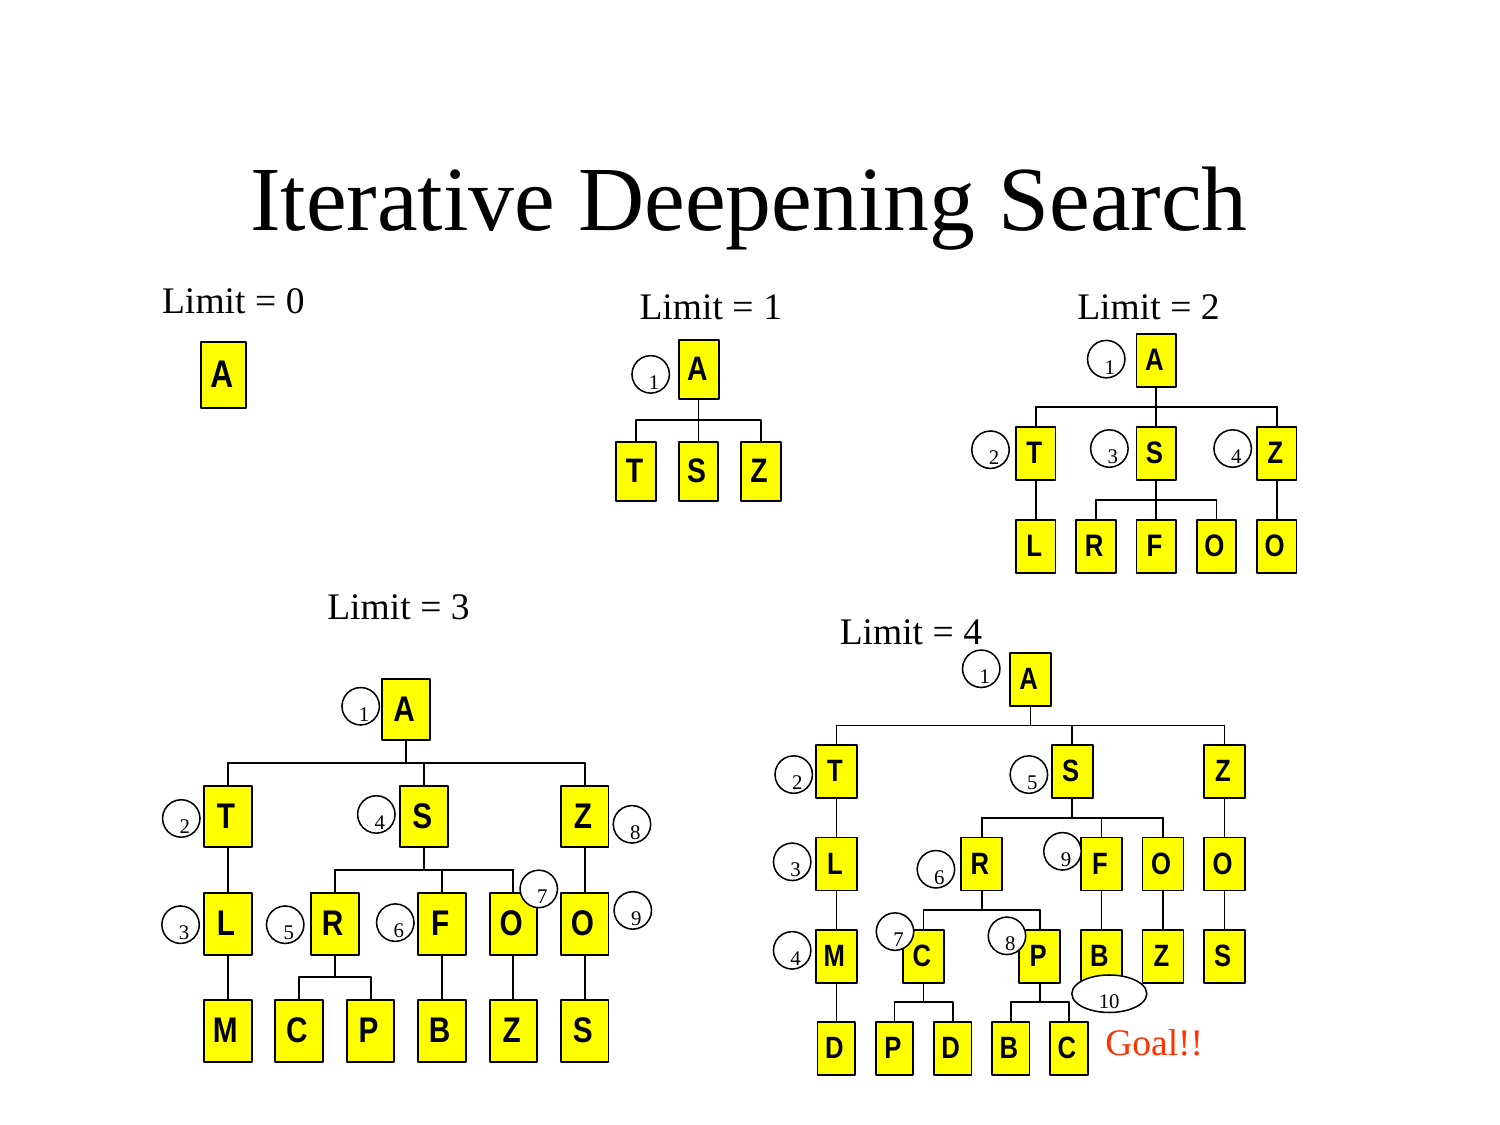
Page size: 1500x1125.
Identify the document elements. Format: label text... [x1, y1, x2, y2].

text_box Limit = 4 [824, 599, 998, 649]
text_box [199, 674, 613, 1066]
text_box 2 [971, 430, 1010, 469]
text_box Limit = 1 [624, 274, 798, 335]
text_box 2 [774, 755, 812, 794]
text_box 3 [161, 905, 199, 944]
text_box Limit = 0 [147, 268, 320, 329]
text_box 9 [614, 891, 652, 930]
text_box 3 [773, 843, 811, 881]
text_box Limit = 3 [312, 574, 485, 635]
text_box 8 [613, 805, 651, 844]
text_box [196, 337, 251, 413]
title Iterative Deepening Search [112, 99, 1388, 288]
text_box 4 [773, 931, 811, 970]
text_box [612, 336, 785, 505]
text_box Limit = 2 [1062, 274, 1235, 330]
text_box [812, 649, 1249, 1079]
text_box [1012, 330, 1300, 577]
text_box 2 [162, 799, 199, 838]
